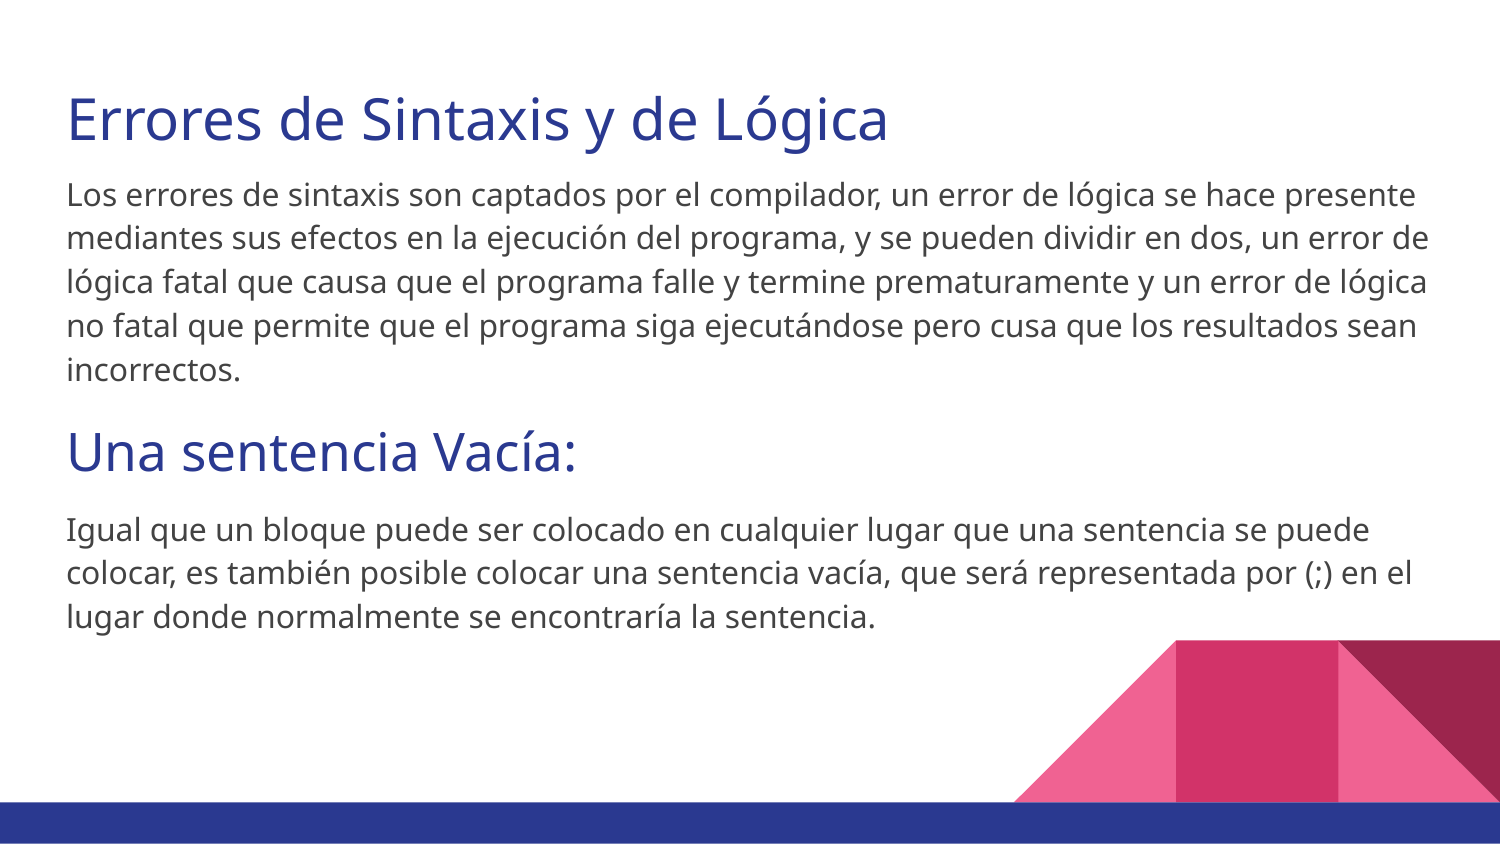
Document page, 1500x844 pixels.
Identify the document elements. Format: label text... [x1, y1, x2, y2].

title Errores de Sintaxis y de Lógica [51, 67, 1449, 153]
list Los errores de sintaxis son captados por el compilador, un error de lógica se hace presente mediantes sus efectos en la ejecución del programa, y se pueden dividir en dos, un error de lógica fatal que causa que el programa falle y termine prematuramente y un error de lógica no fatal que permite que el programa siga ejecutándose pero cusa que los resultados sean incorrectos. Una sentencia Vacía: Igual que un bloque puede ser colocado en cualquier lugar que una sentencia se puede colocar, es también posible colocar una sentencia vacía, que será representada por (;) en el lugar donde normalmente se encontraría la sentencia. [51, 153, 1449, 661]
